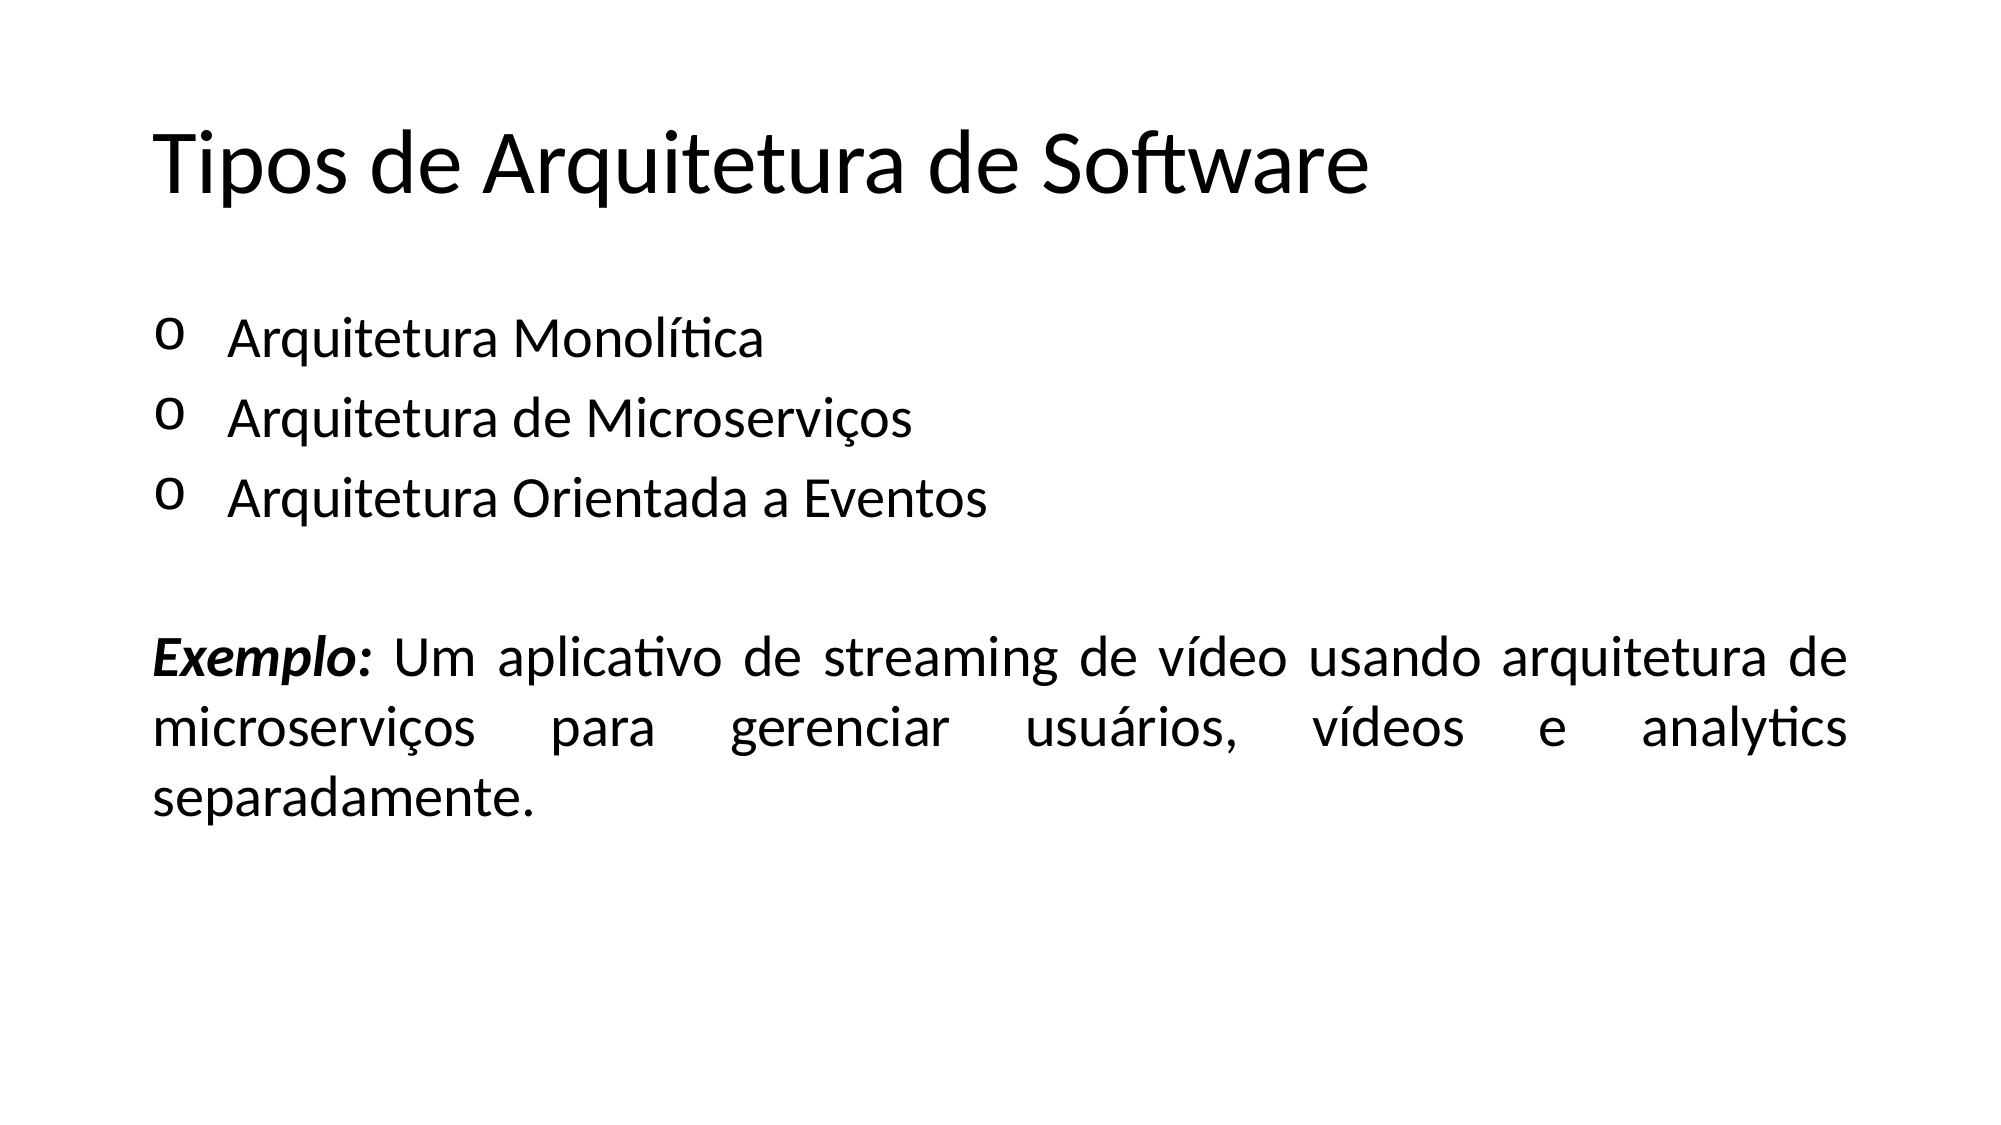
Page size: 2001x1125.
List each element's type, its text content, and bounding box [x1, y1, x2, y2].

text_box Arquitetura Monolítica Arquitetura de Microserviços Arquitetura Orientada a Eventos Exemplo: Um aplicativo de streaming de vídeo usando arquitetura de microserviços para gerenciar usuários, vídeos e analytics separadamente. [150, 289, 1850, 829]
title Tipos de Arquitetura de Software [150, 100, 1913, 291]
